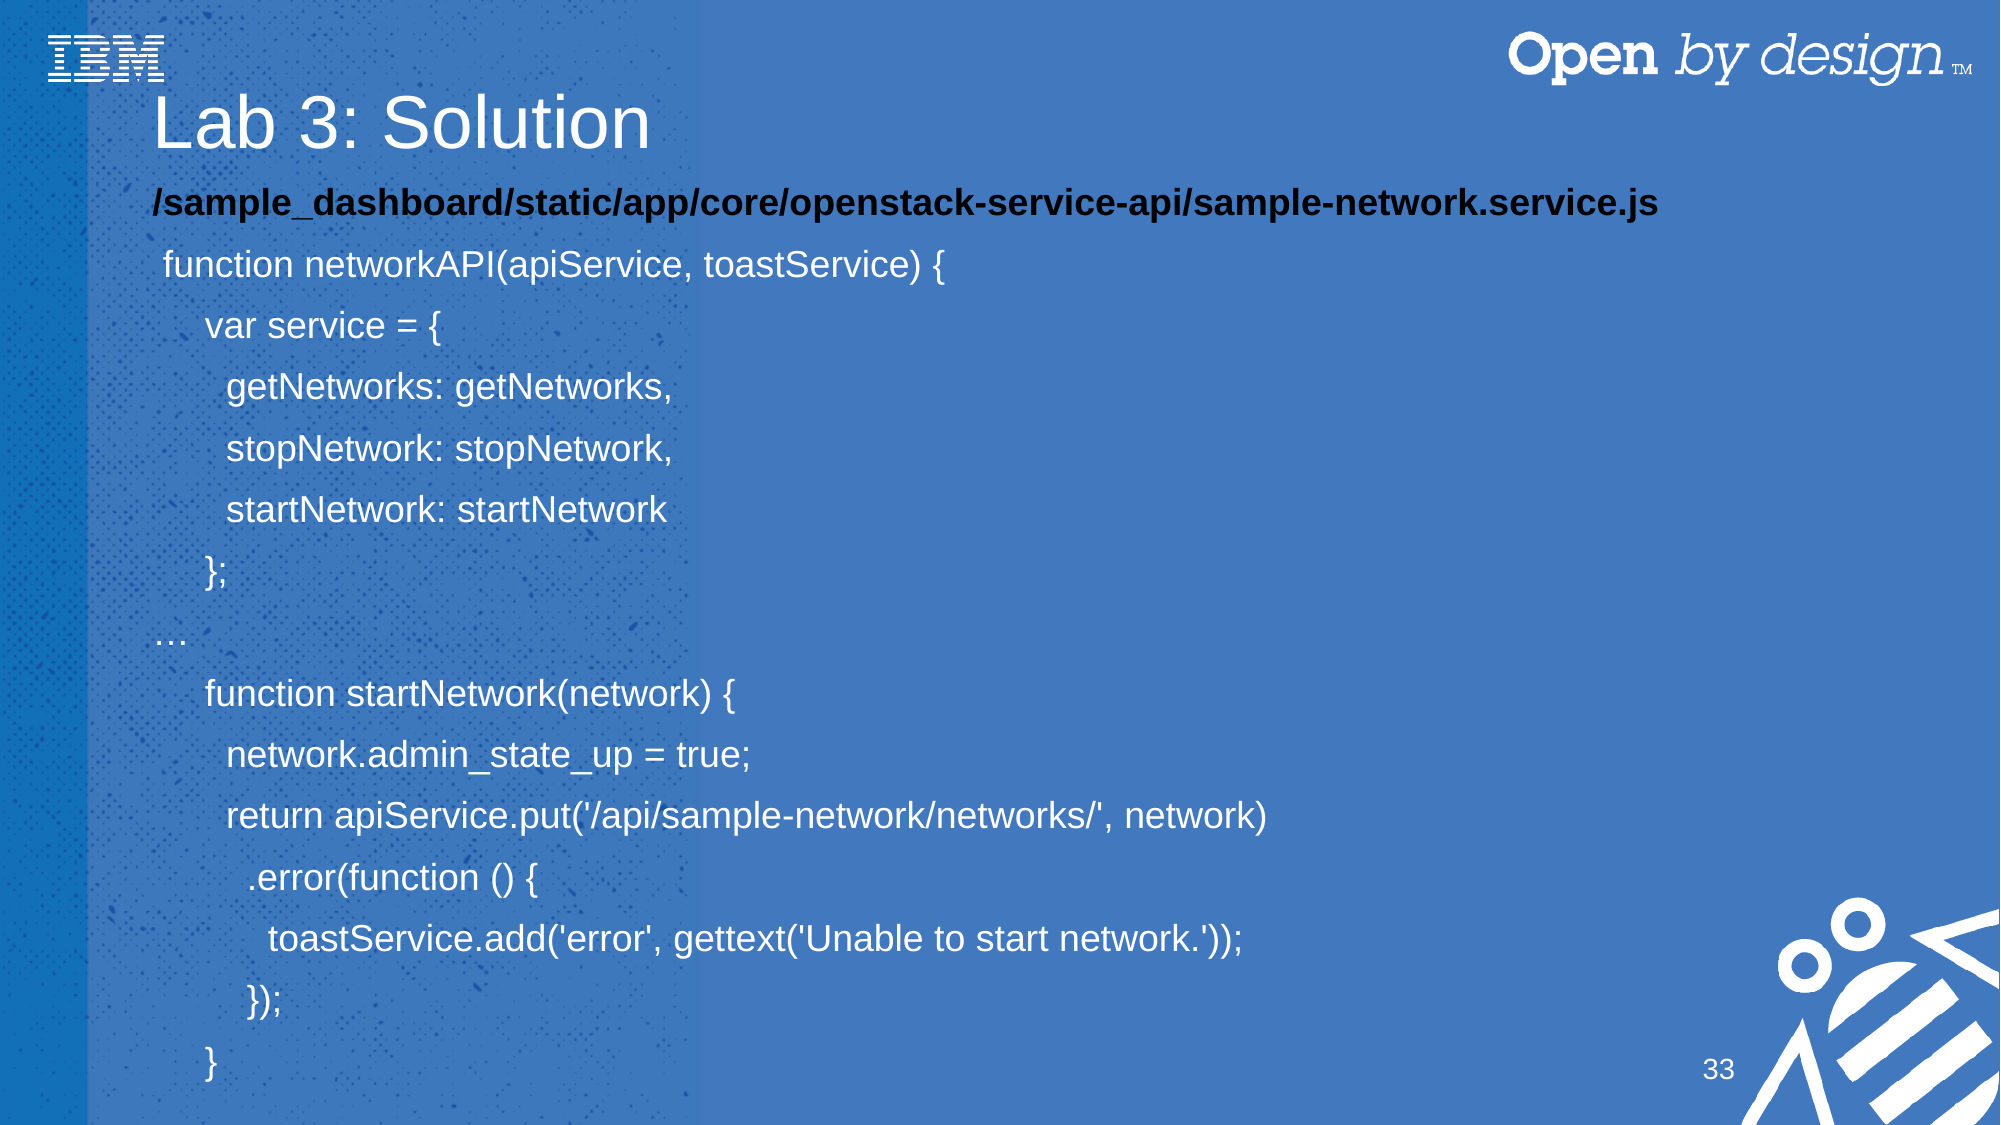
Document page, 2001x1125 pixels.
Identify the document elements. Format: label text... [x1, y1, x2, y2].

list /sample_dashboard/static/app/core/openstack-service-api/sample-network.service.js function networkAPI(apiService, toastService) { var service = { getNetworks: getNetworks, stopNetwork: stopNetwork, startNetwork: startNetwork }; … function startNetwork(network) { network.admin_state_up = true; return apiService.put('/api/sample-network/networks/', network) .error(function () { toastService.add('error', gettext('Unable to start network.')); }); } [137, 176, 1863, 1125]
title Lab 3: Solution [137, 59, 1863, 176]
slide_number 33 [1383, 1042, 1750, 1103]
picture [1863, 838, 1999, 1125]
picture [0, 0, 700, 1125]
picture [1508, 31, 1972, 86]
